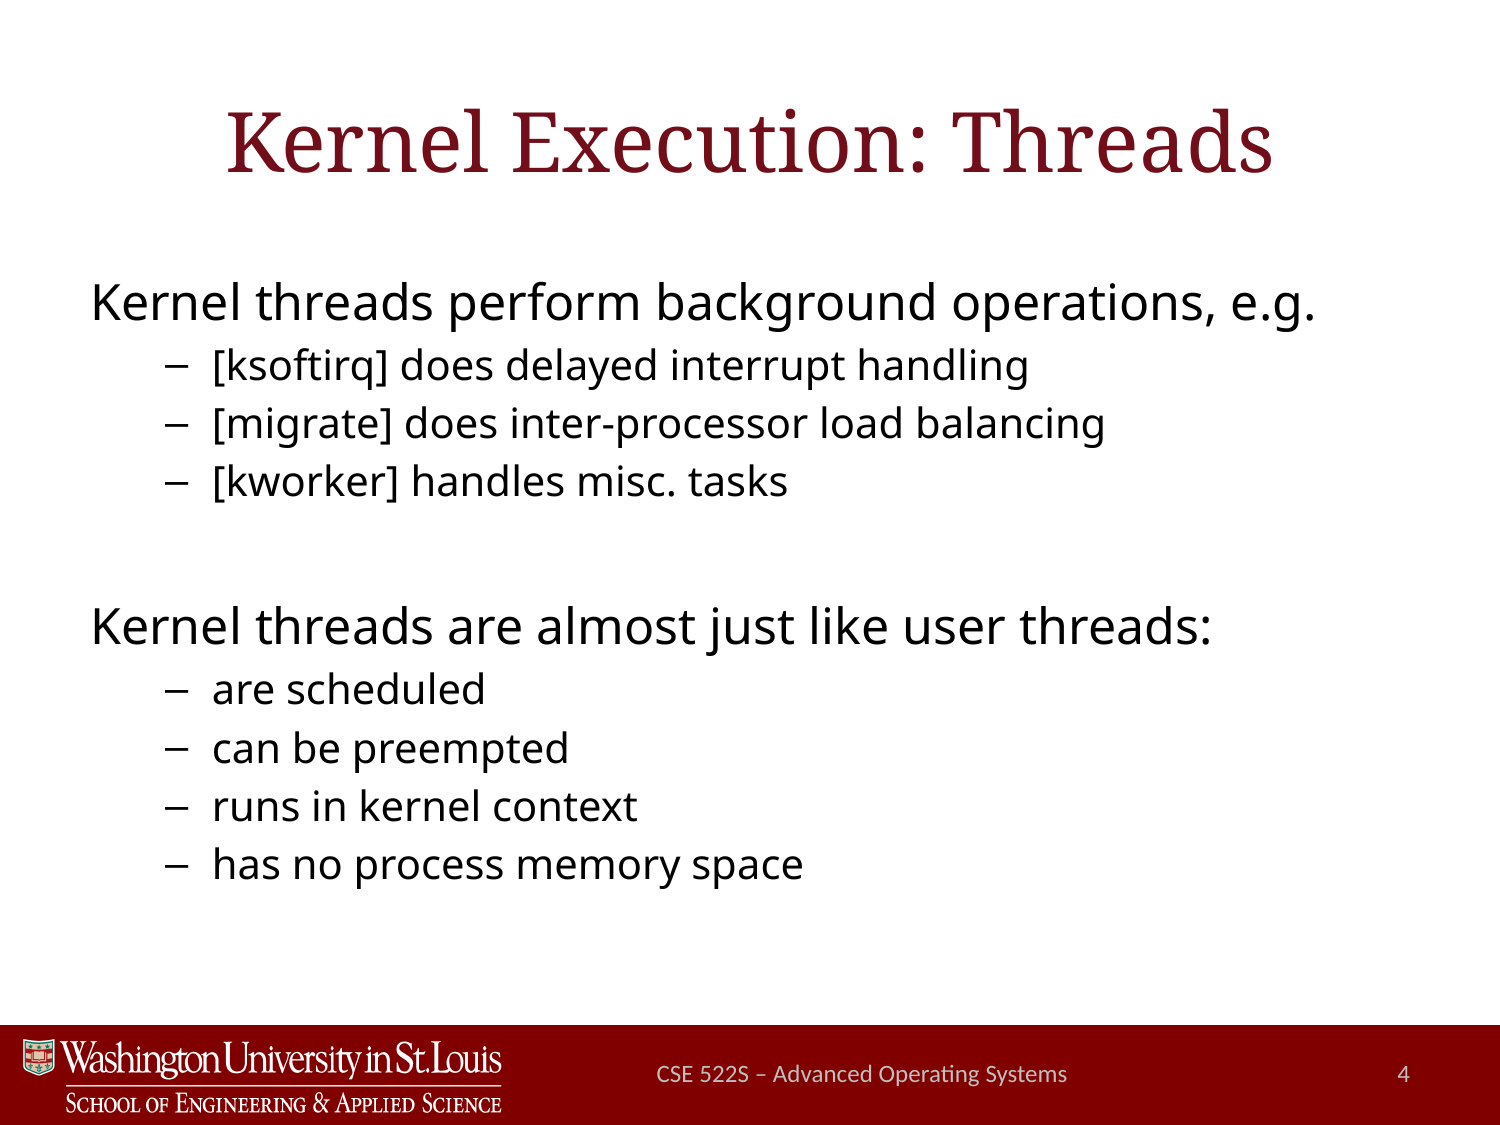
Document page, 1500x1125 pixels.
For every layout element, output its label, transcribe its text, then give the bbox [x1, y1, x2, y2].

footer CSE 522S – Advanced Operating Systems [624, 1042, 1074, 1103]
list Kernel threads perform background operations, e.g. [ksoftirq] does delayed interrupt handling [migrate] does inter-processor load balancing [kworker] handles misc. tasks Kernel threads are almost just like user threads: are scheduled can be preempted runs in kernel context has no process memory space [75, 262, 1425, 1005]
slide_number 4 [1074, 1042, 1425, 1103]
title Kernel Execution: Threads [75, 45, 1425, 233]
picture [0, 1010, 525, 1125]
